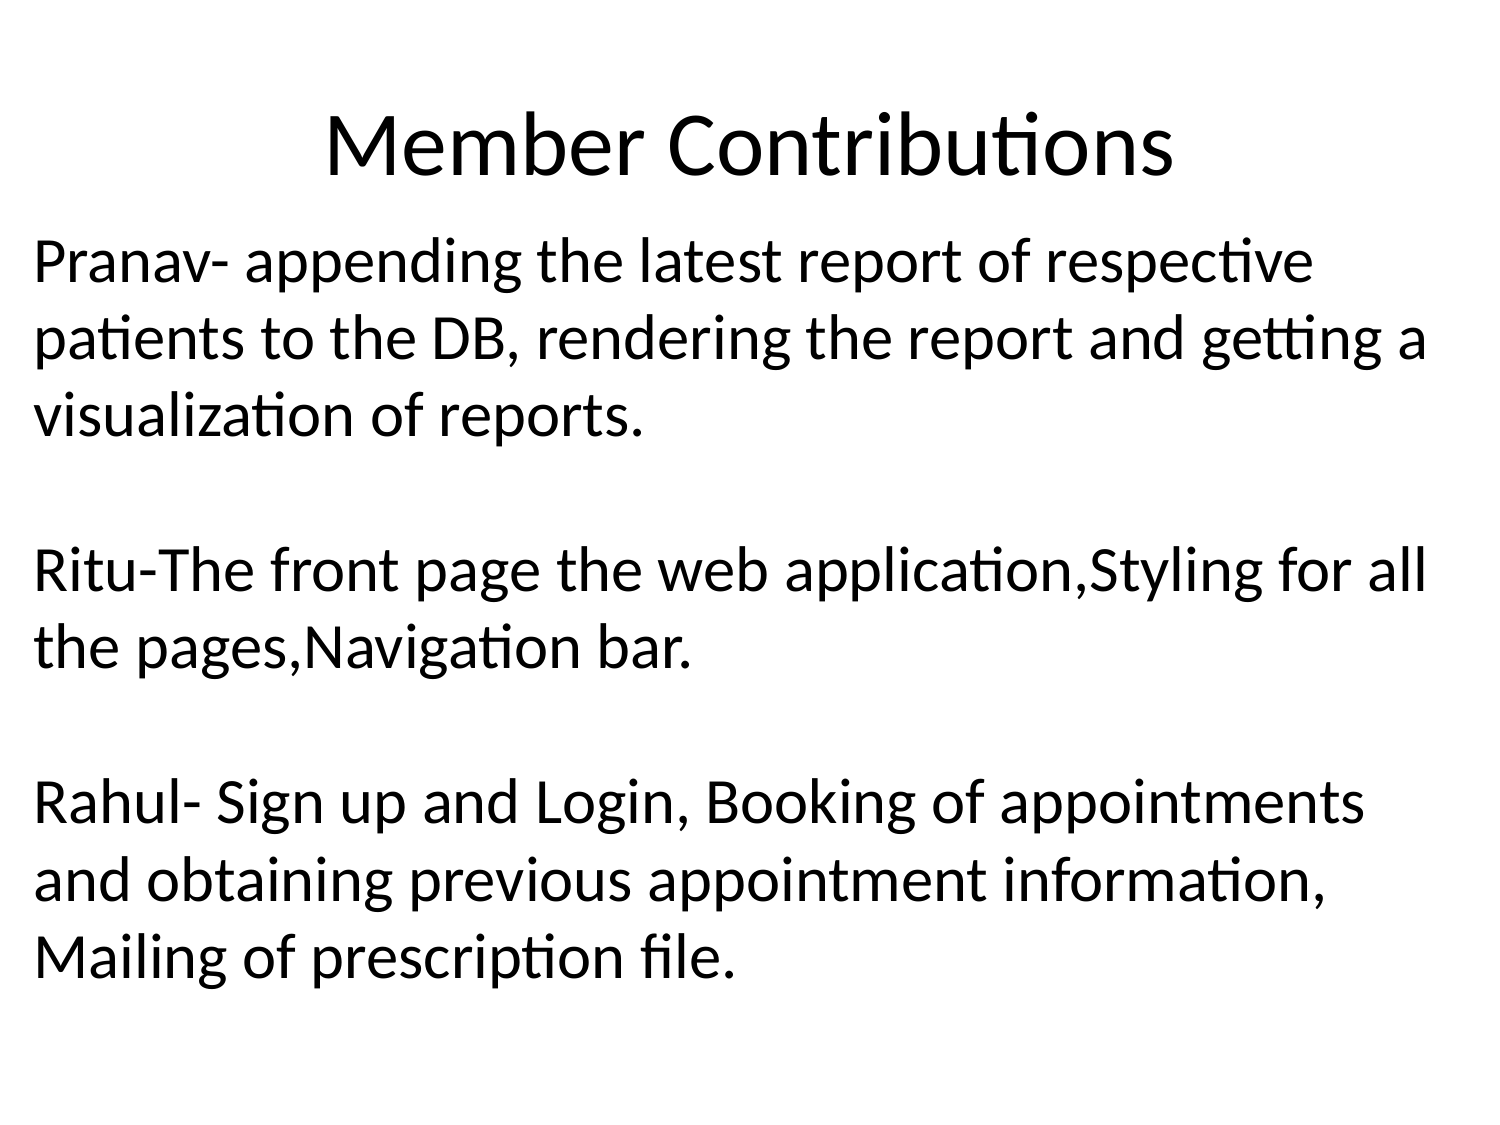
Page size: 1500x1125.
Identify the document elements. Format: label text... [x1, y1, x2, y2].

title Member Contributions [75, 45, 1425, 210]
list Pranav- appending the latest report of respective patients to the DB, rendering the report and getting a visualization of reports. Ritu-The front page the web application,Styling for all the pages,Navigation bar. Rahul- Sign up and Login, Booking of appointments and obtaining previous appointment information, Mailing of prescription file. [18, 210, 1482, 1073]
